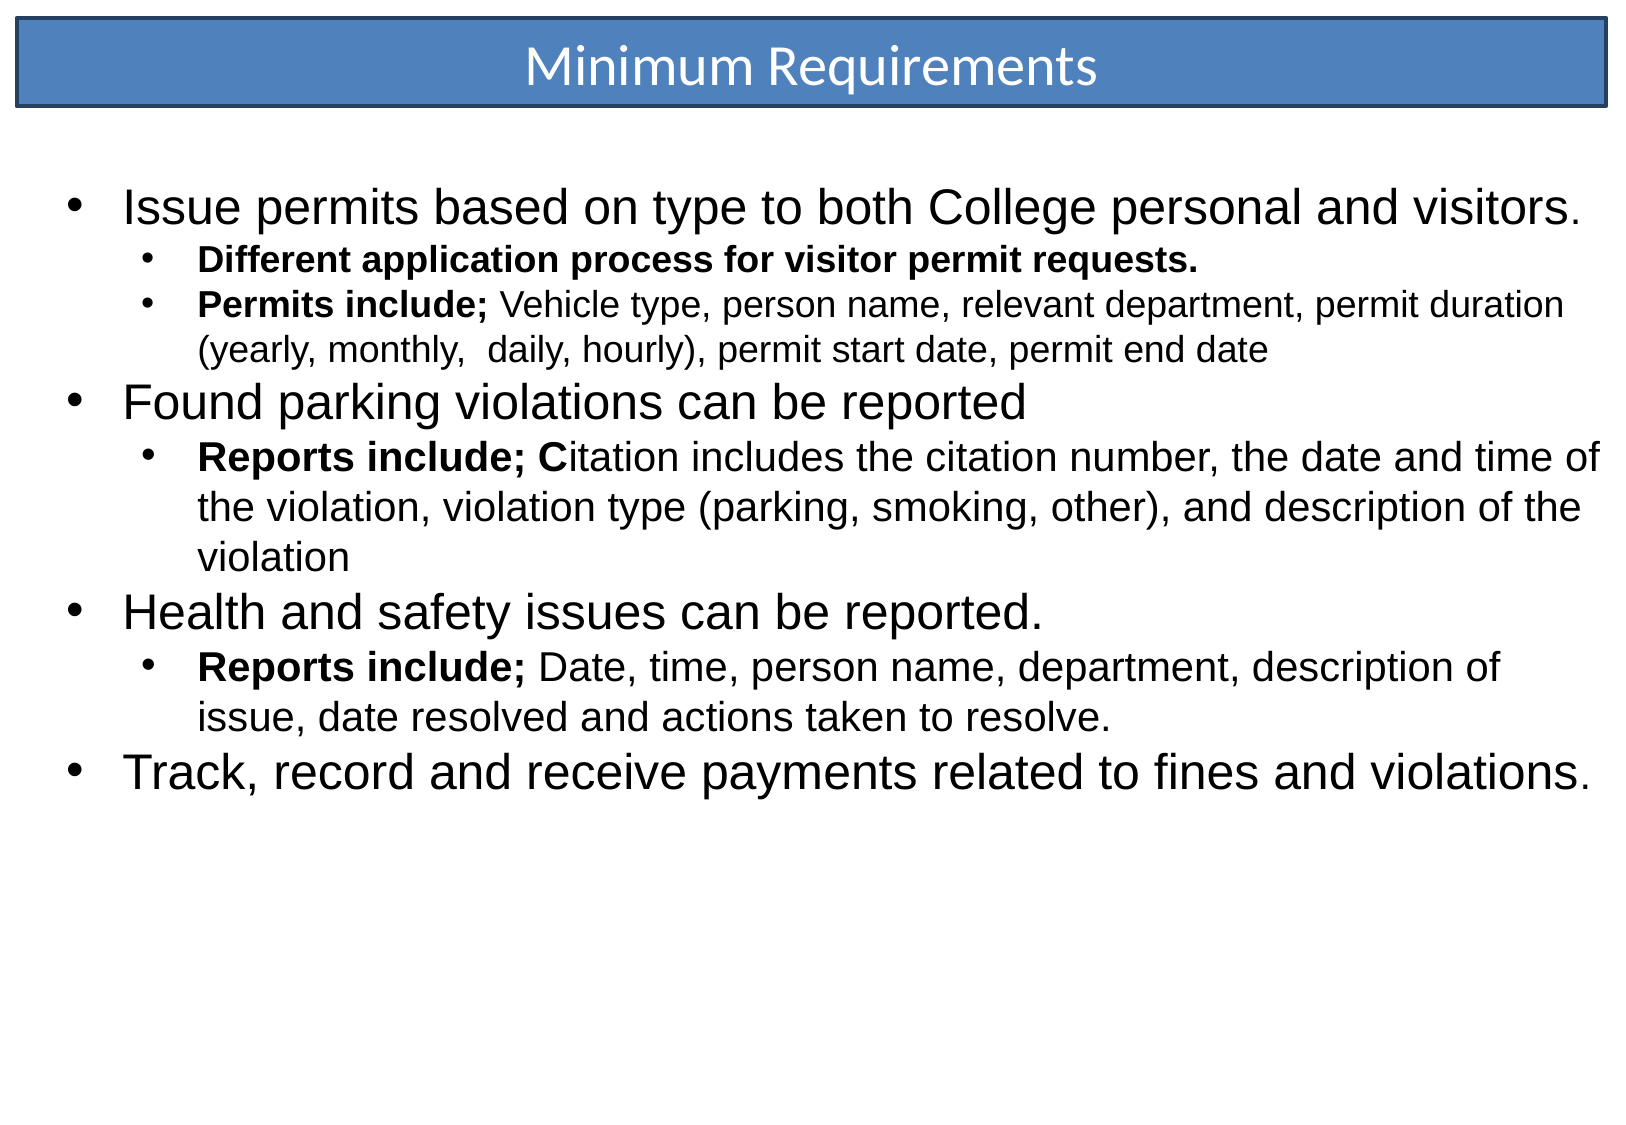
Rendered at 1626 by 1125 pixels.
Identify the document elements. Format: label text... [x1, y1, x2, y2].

text_box Issue permits based on type to both College personal and visitors. Different application process for visitor permit requests. Permits include; Vehicle type, person name, relevant department, permit duration (yearly, monthly, daily, hourly), permit start date, permit end date Found parking violations can be reported Reports include; Citation includes the citation number, the date and time of the violation, violation type (parking, smoking, other), and description of the violation Health and safety issues can be reported. Reports include; Date, time, person name, department, description of issue, date resolved and actions taken to resolve. Track, record and receive payments related to fines and violations. [51, 167, 1624, 1030]
text_box [26, 142, 1599, 1005]
text_box Minimum Requirements [15, 16, 1608, 108]
